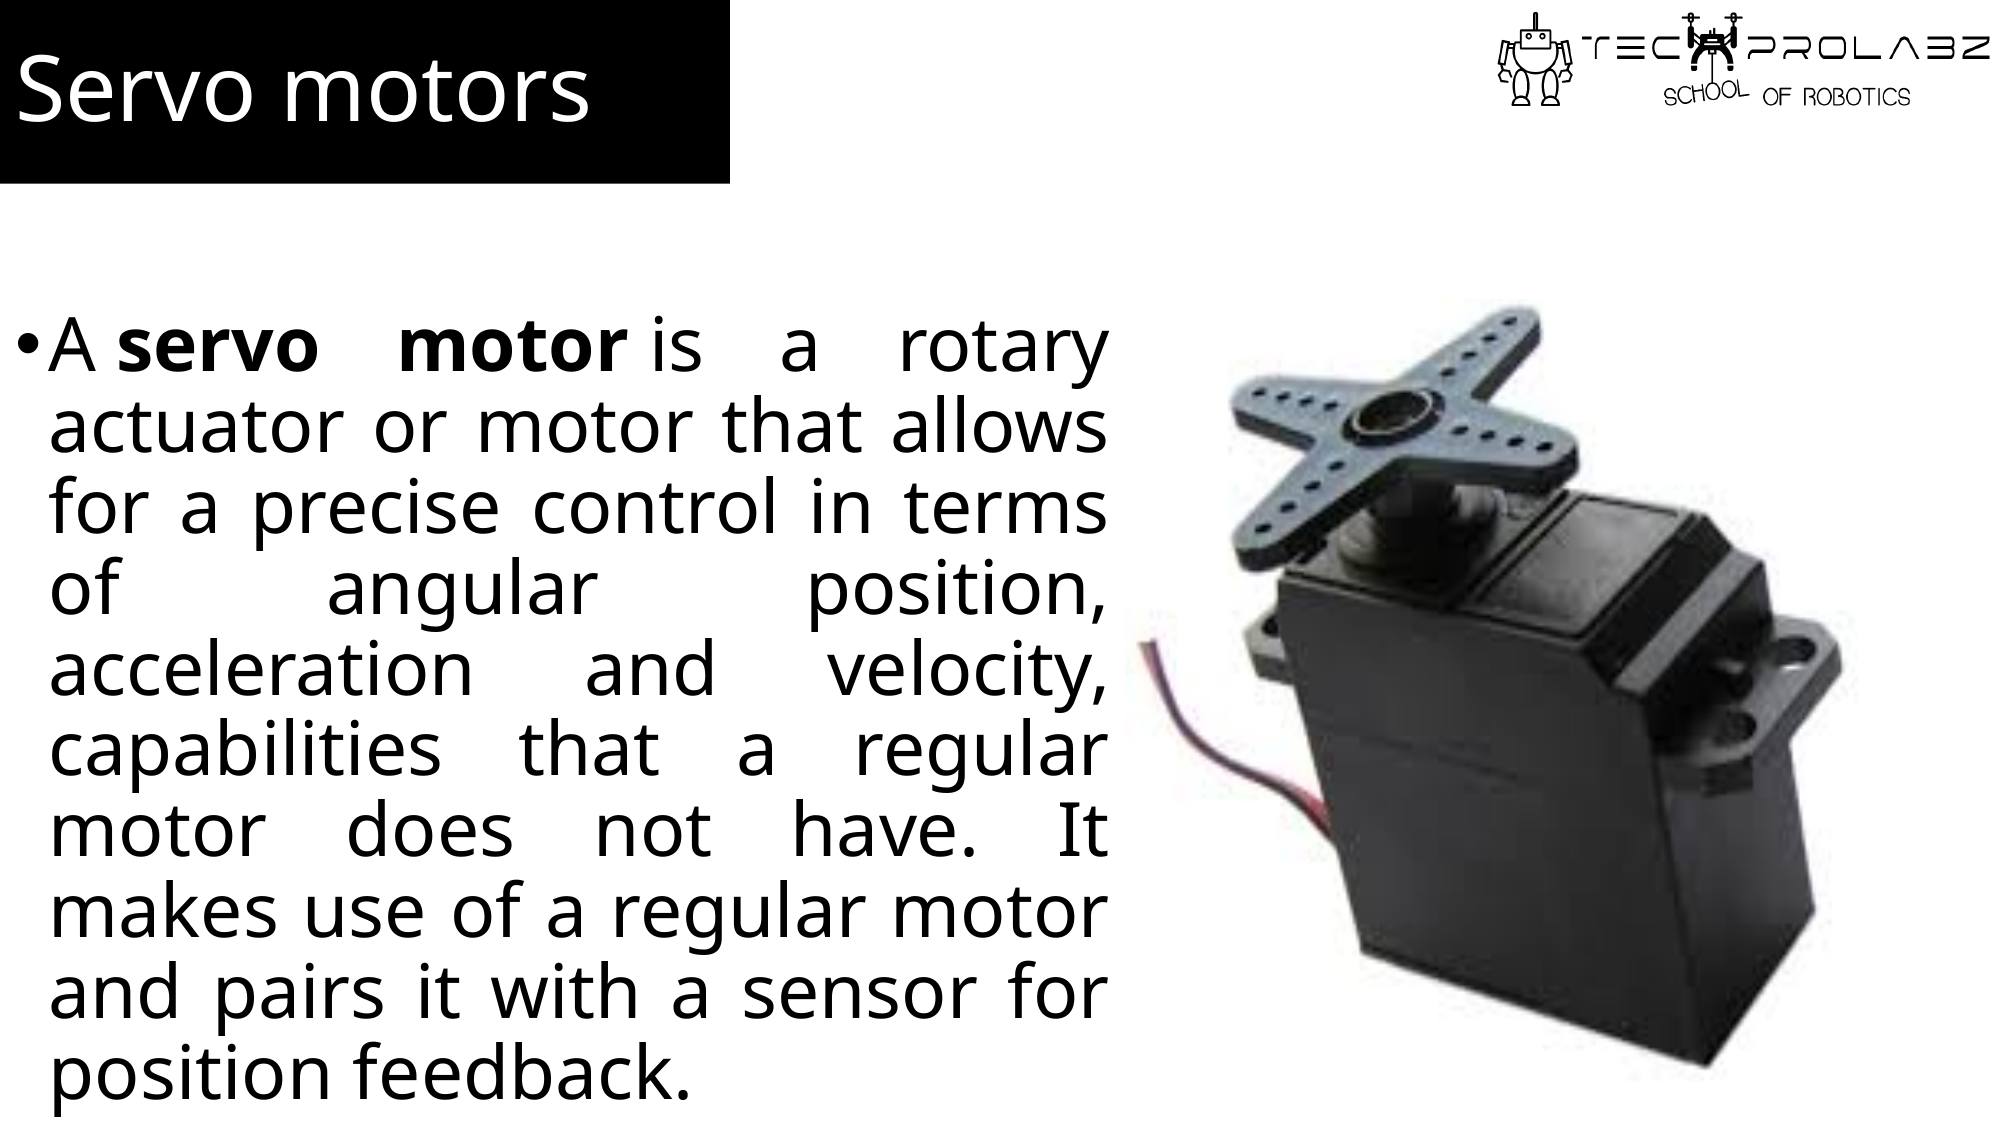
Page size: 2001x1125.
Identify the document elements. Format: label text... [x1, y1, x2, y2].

picture [1490, 4, 1995, 116]
picture [1125, 299, 1908, 1125]
title Servo motors [0, 0, 730, 184]
list A servo motor is a rotary actuator or motor that allows for a precise control in terms of angular position, acceleration and velocity, capabilities that a regular motor does not have. It makes use of a regular motor and pairs it with a sensor for position feedback. [0, 299, 1125, 1125]
